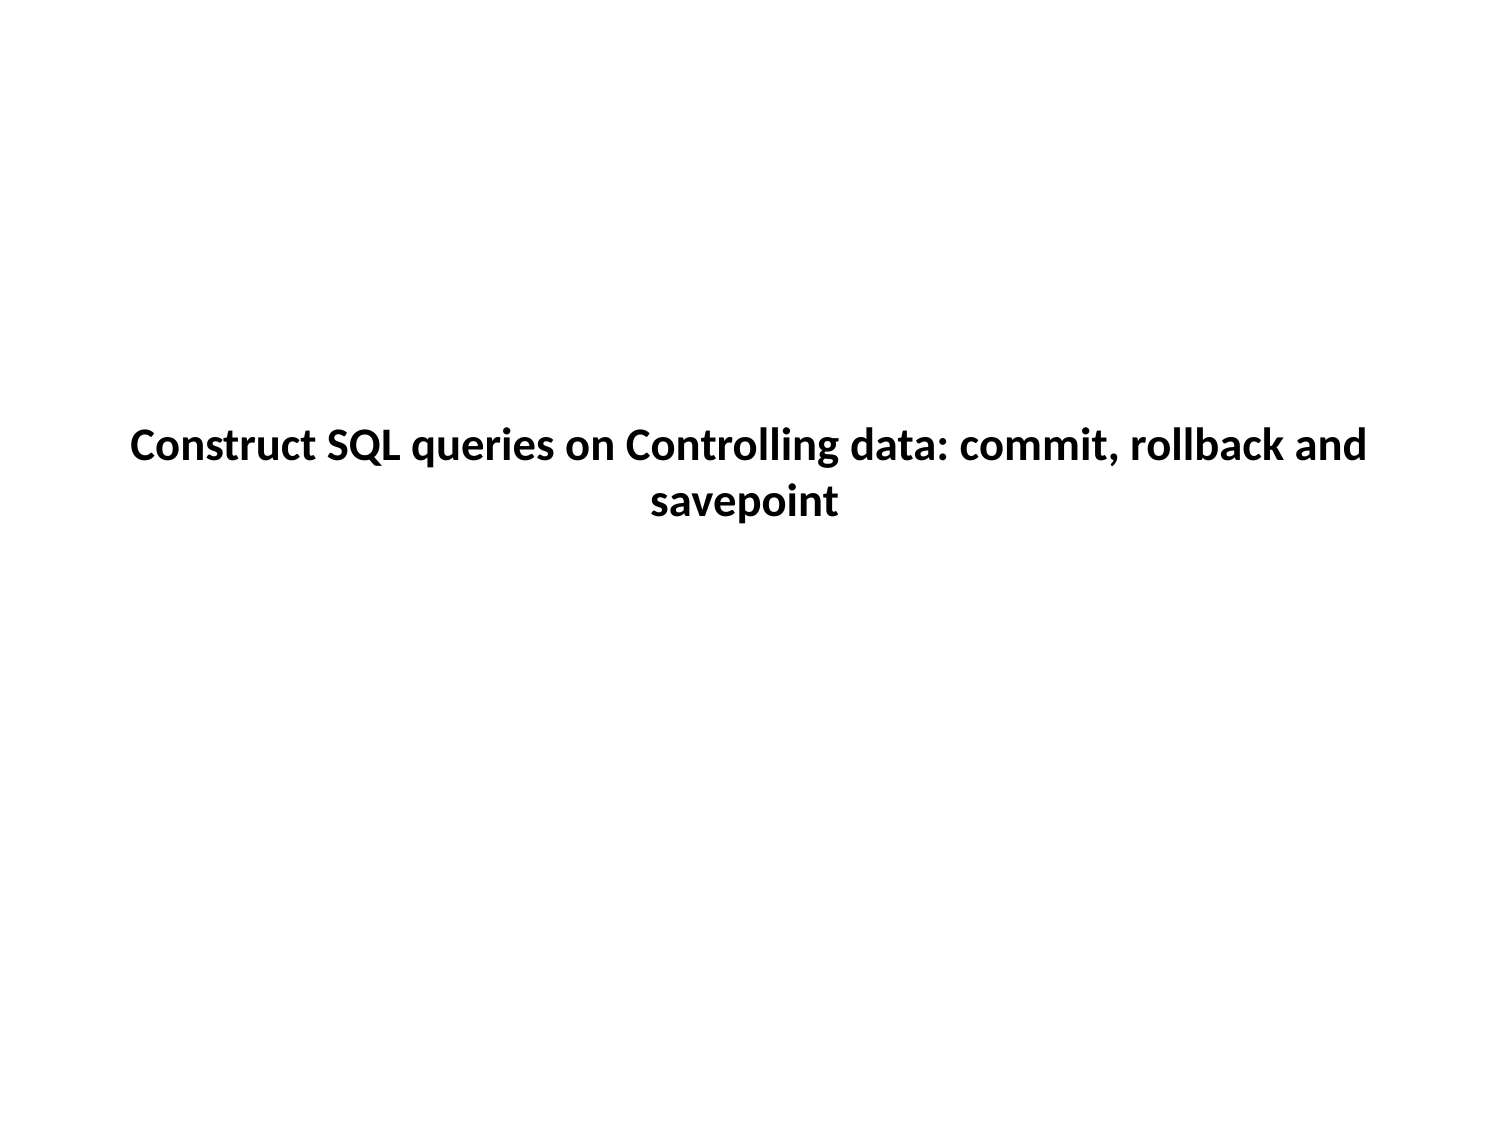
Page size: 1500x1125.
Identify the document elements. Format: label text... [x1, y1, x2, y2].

title Construct SQL queries on Controlling data: commit, rollback and savepoint [112, 349, 1388, 591]
